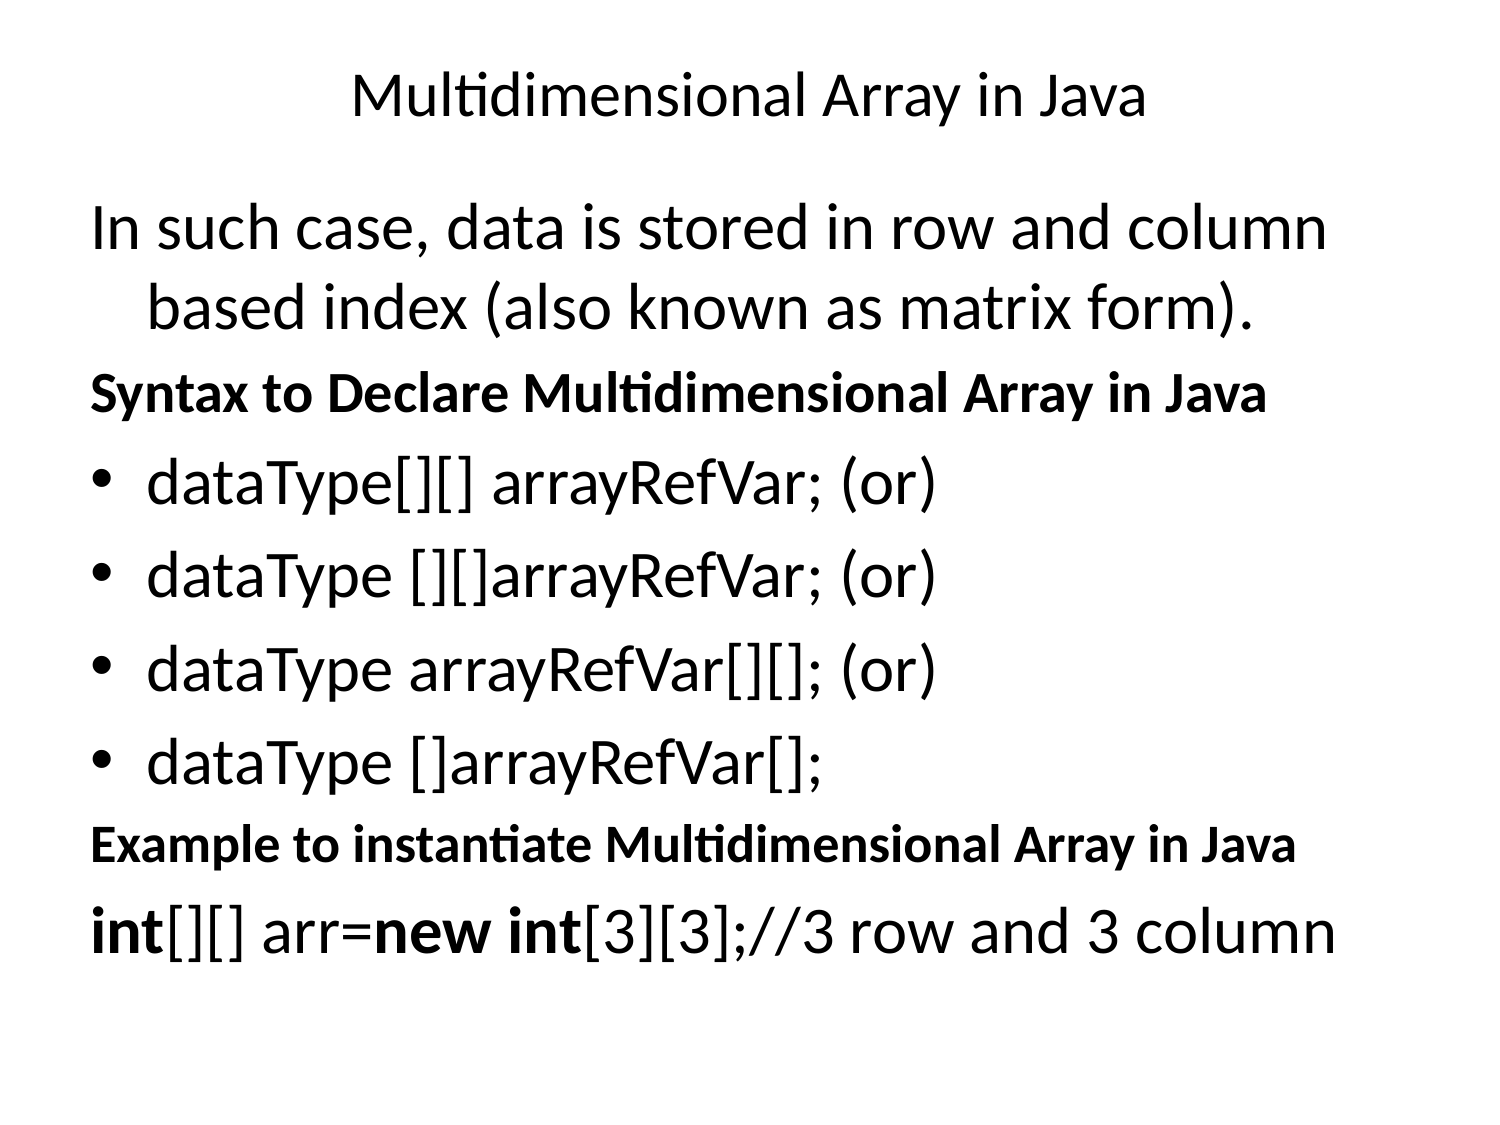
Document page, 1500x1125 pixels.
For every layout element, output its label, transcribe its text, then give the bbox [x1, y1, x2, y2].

list In such case, data is stored in row and column based index (also known as matrix form). Syntax to Declare Multidimensional Array in Java dataType[][] arrayRefVar; (or) dataType [][]arrayRefVar; (or) dataType arrayRefVar[][]; (or) dataType []arrayRefVar[]; Example to instantiate Multidimensional Array in Java int[][] arr=new int[3][3];//3 row and 3 column [75, 174, 1425, 1005]
title Multidimensional Array in Java [75, 45, 1425, 138]
